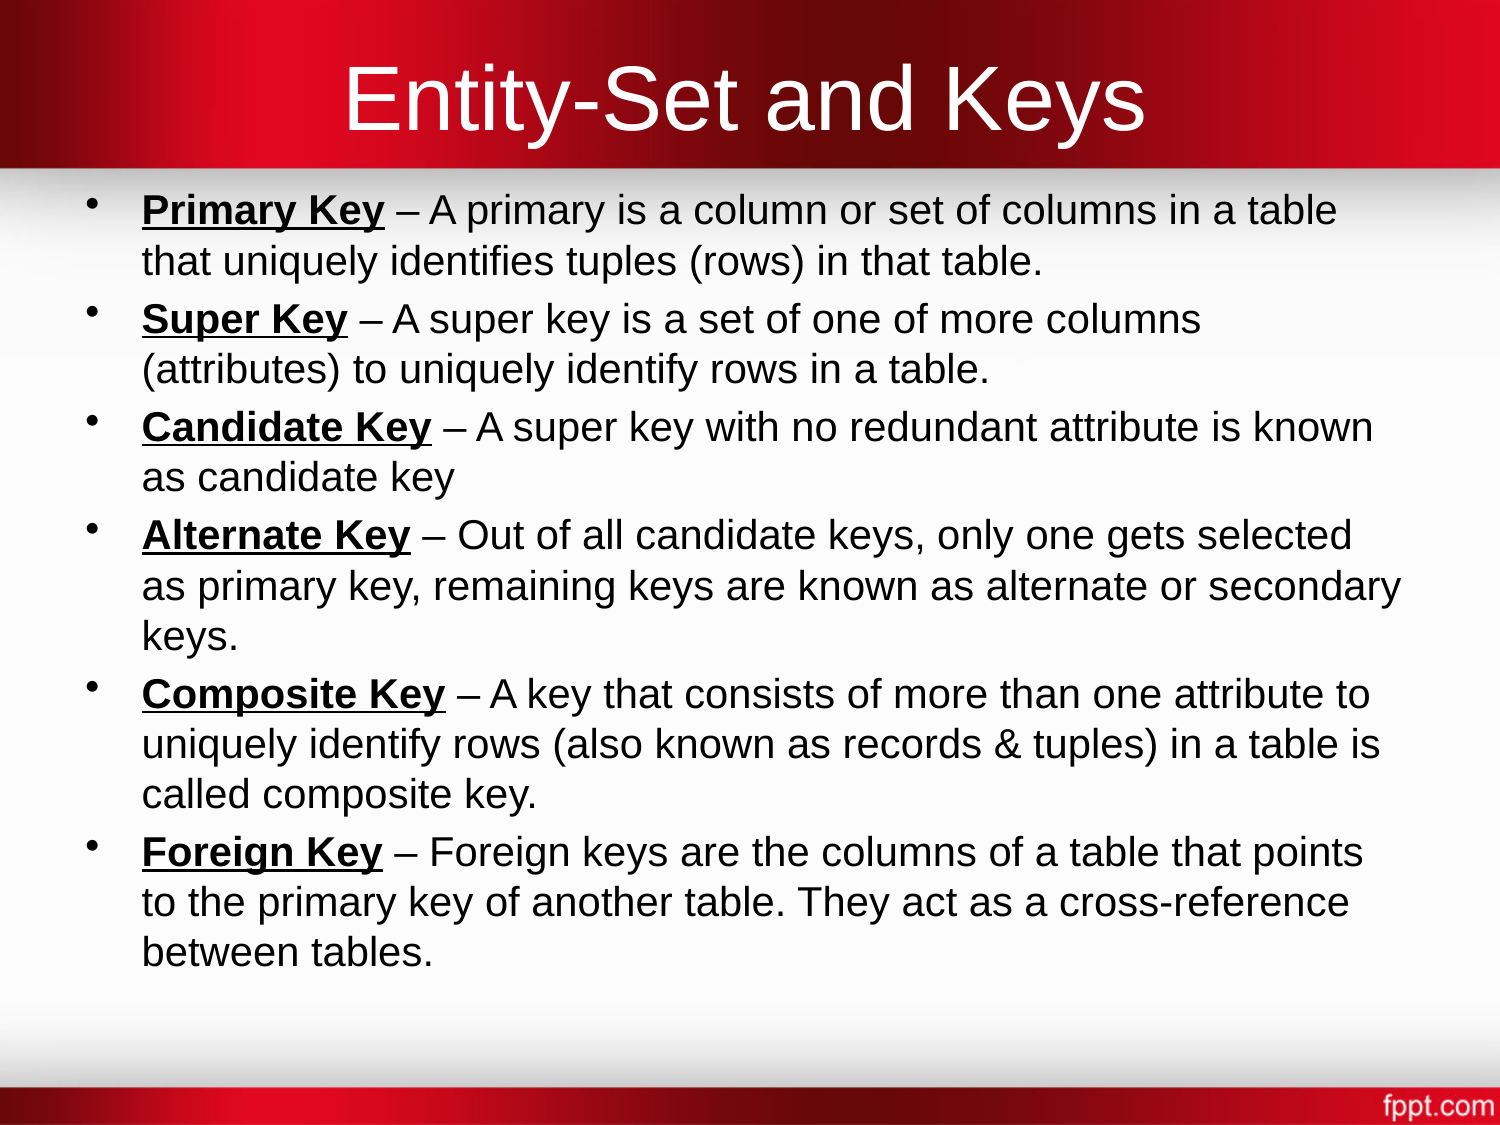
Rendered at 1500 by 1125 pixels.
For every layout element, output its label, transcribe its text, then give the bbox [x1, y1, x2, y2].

picture [0, 0, 1500, 1125]
list Primary Key – A primary is a column or set of columns in a table that uniquely identifies tuples (rows) in that table. Super Key – A super key is a set of one of more columns (attributes) to uniquely identify rows in a table. Candidate Key – A super key with no redundant attribute is known as candidate key Alternate Key – Out of all candidate keys, only one gets selected as primary key, remaining keys are known as alternate or secondary keys. Composite Key – A key that consists of more than one attribute to uniquely identify rows (also known as records & tuples) in a table is called composite key. Foreign Key – Foreign keys are the columns of a table that points to the primary key of another table. They act as a cross-reference between tables. [70, 175, 1421, 919]
title Entity-Set and Keys [70, 0, 1421, 175]
